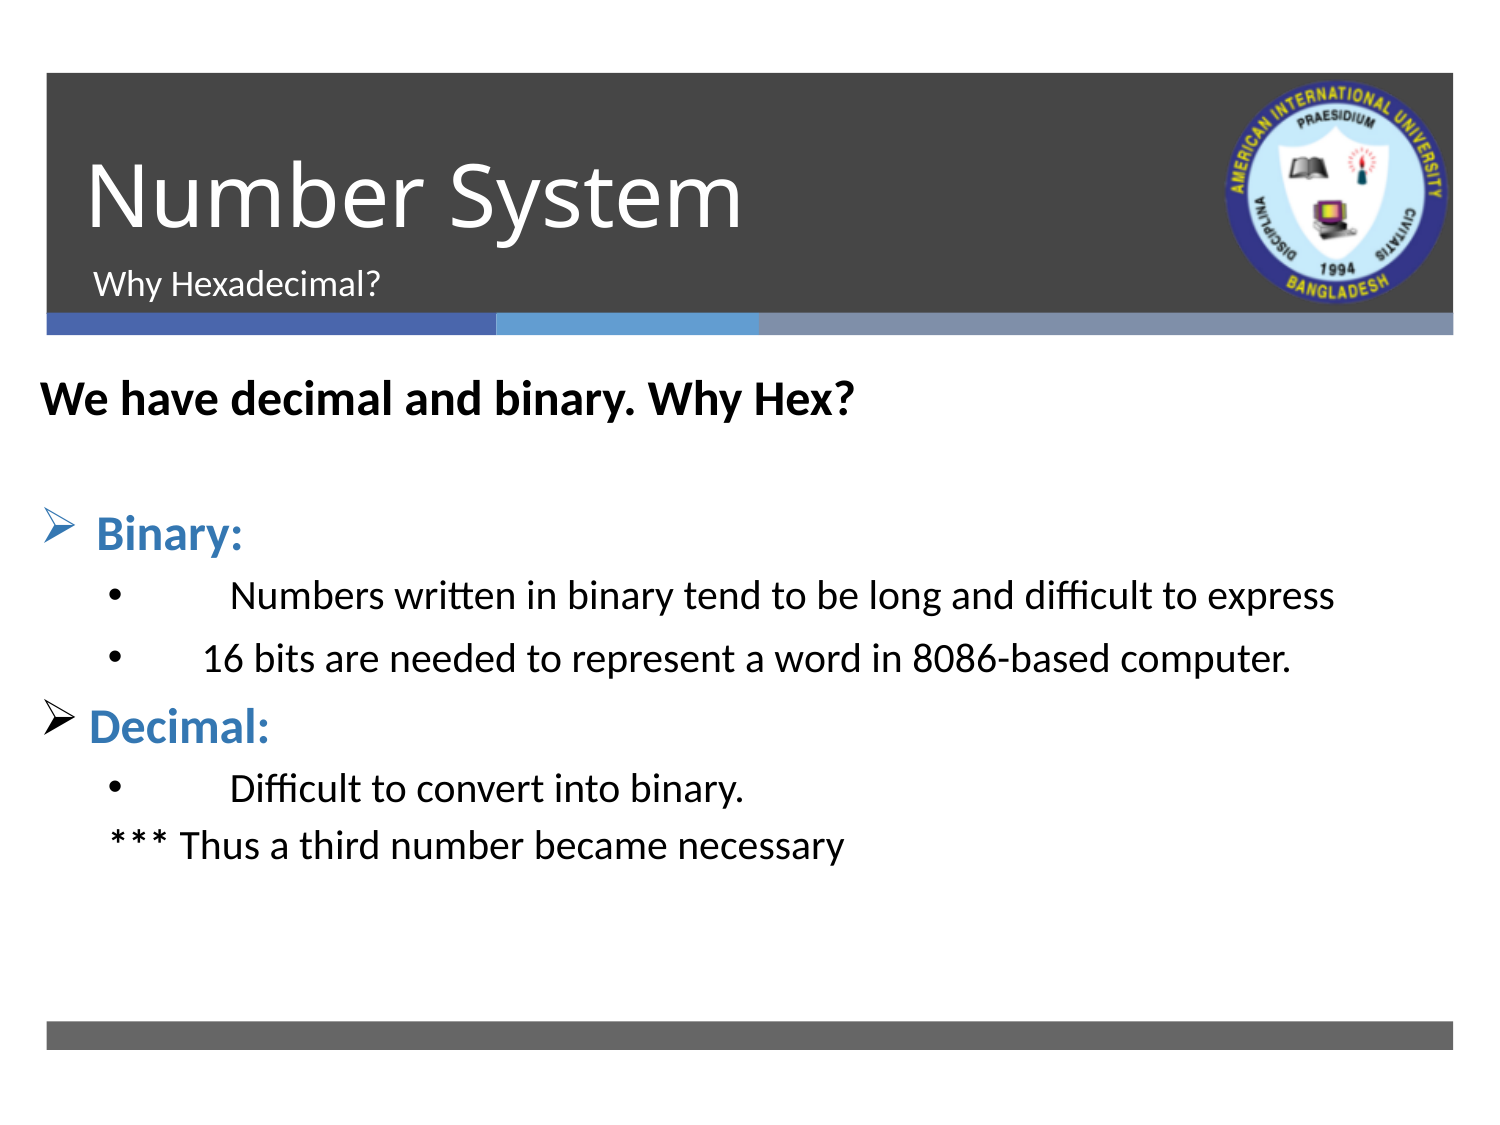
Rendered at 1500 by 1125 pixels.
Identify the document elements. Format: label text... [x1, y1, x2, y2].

text_box We have decimal and binary. Why Hex? Binary: Numbers written in binary tend to be long and difficult to express 16 bits are needed to represent a word in 8086-based computer. Decimal: Difficult to convert into binary. *** Thus a third number became necessary [25, 364, 1401, 877]
picture [1351, 75, 1454, 310]
title Number System [69, 73, 1351, 253]
subtitle Why Hexadecimal? [78, 251, 1351, 331]
